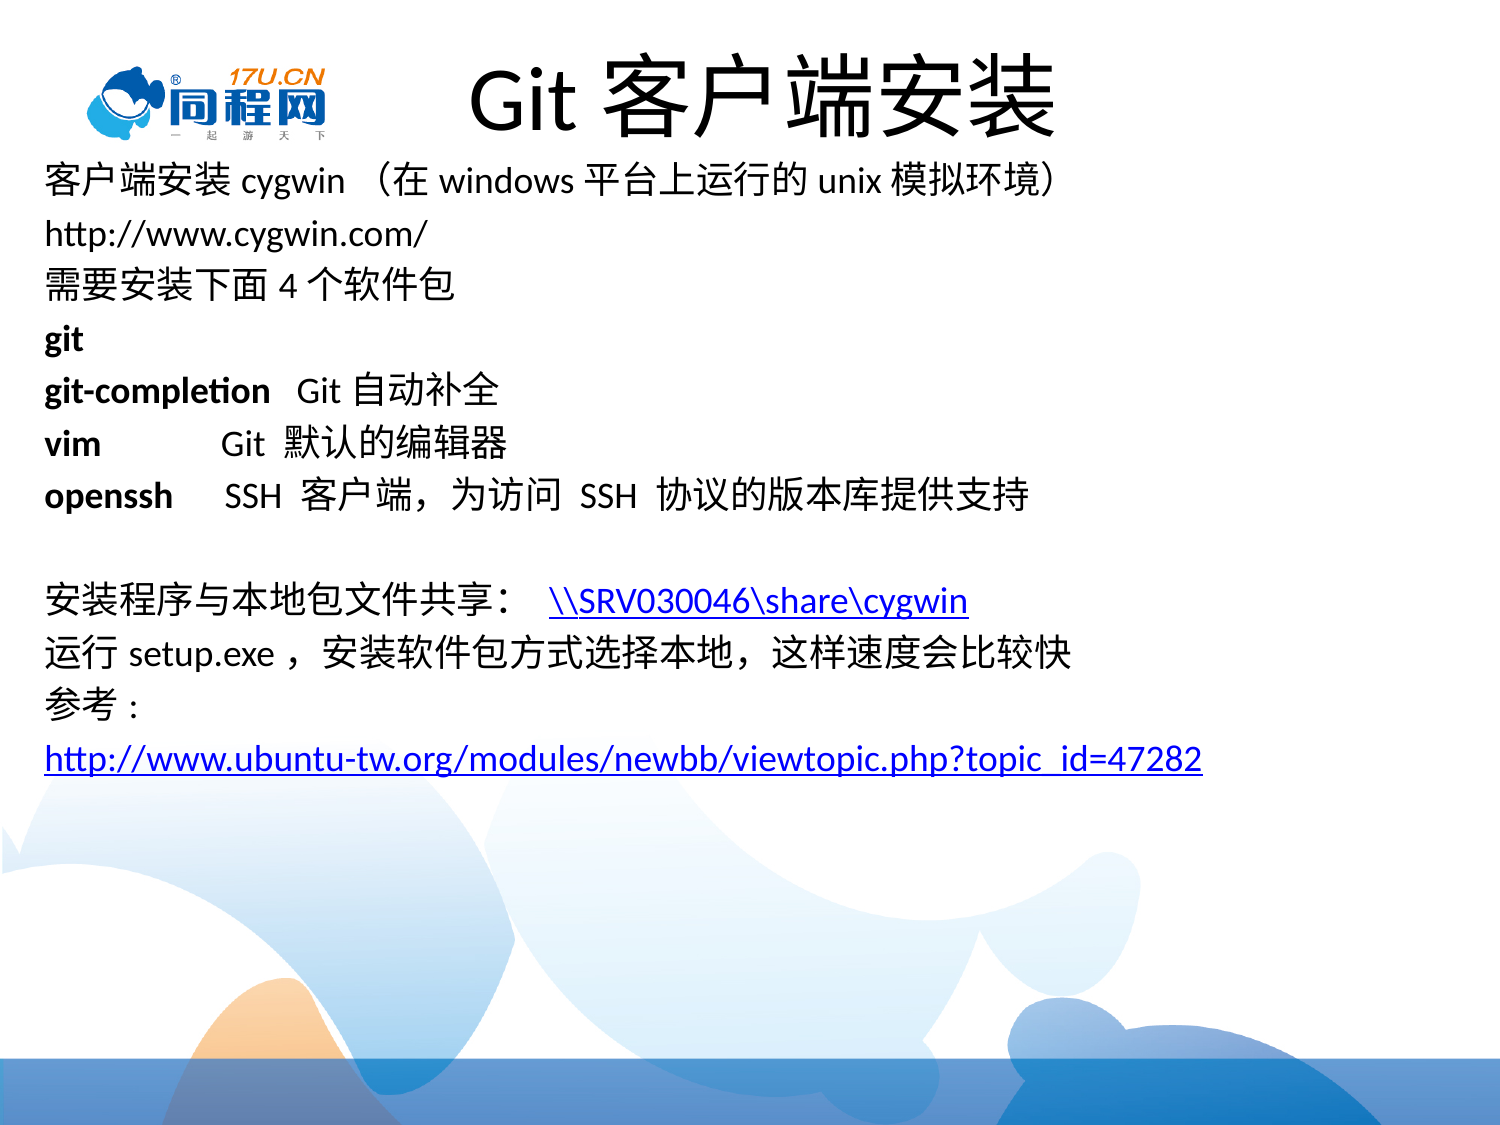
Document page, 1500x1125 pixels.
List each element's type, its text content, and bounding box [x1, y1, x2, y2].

title Git客户端安装 [88, 0, 1439, 149]
picture [0, 0, 1500, 1125]
list 客户端安装cygwin（在windows平台上运行的unix模拟环境） http://www.cygwin.com/ 需要安装下面4个软件包 git git-completion Git自动补全 vim Git 默认的编辑器 openssh SSH 客户端，为访问 SSH 协议的版本库提供支持 安装程序与本地包文件共享： \\SRV030046\share\cygwin 运行setup.exe，安装软件包方式选择本地，这样速度会比较快 参考: http://www.ubuntu-tw.org/modules/newbb/viewtopic.php?topic_id=47282 [29, 149, 1497, 946]
